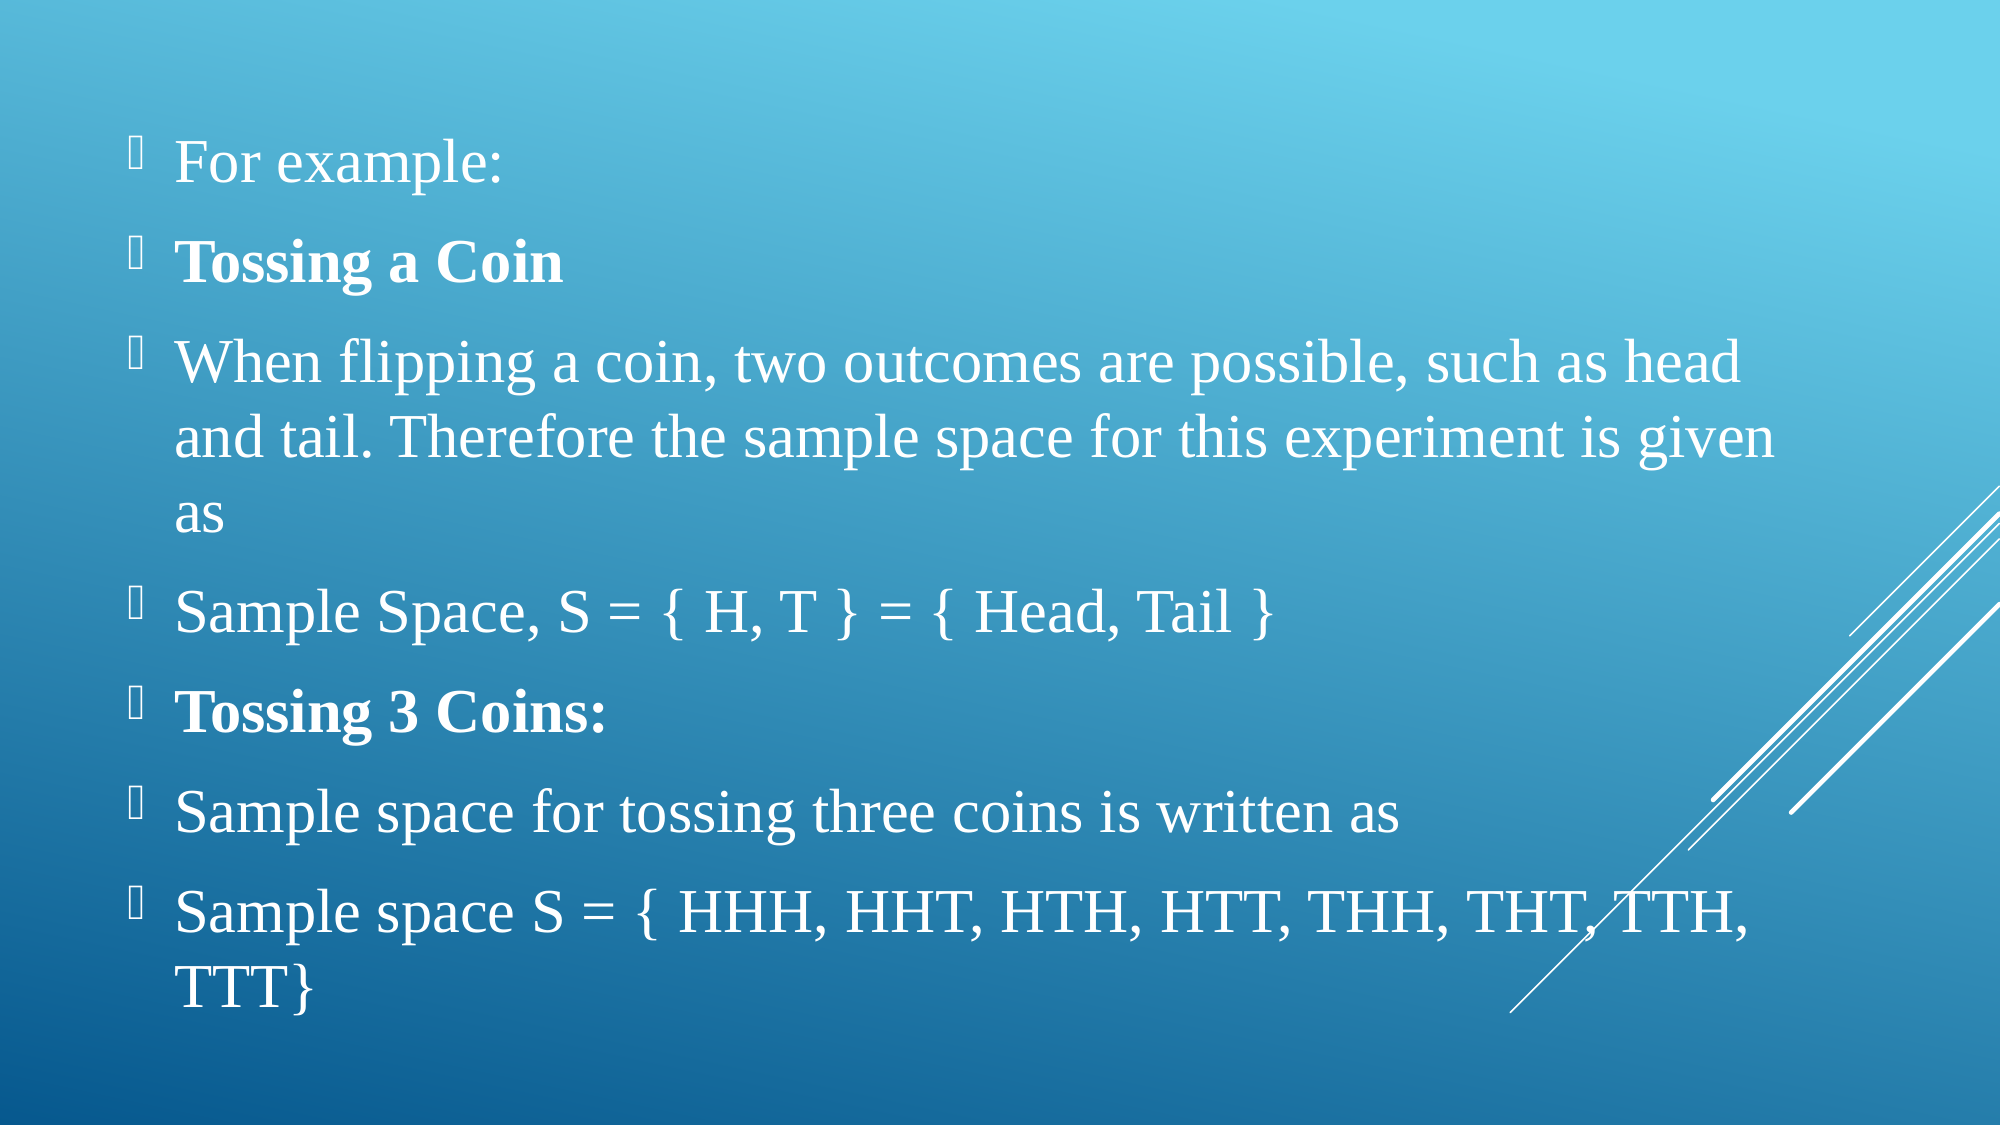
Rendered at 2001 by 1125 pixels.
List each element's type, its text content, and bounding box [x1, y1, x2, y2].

list For example: Tossing a Coin When flipping a coin, two outcomes are possible, such as head and tail. Therefore the sample space for this experiment is given as Sample Space, S = { H, T } = { Head, Tail } Tossing 3 Coins: Sample space for tossing three coins is written as Sample space S = { HHH, HHT, HTH, HTT, THH, THT, TTH, TTT} [112, 112, 1796, 1041]
